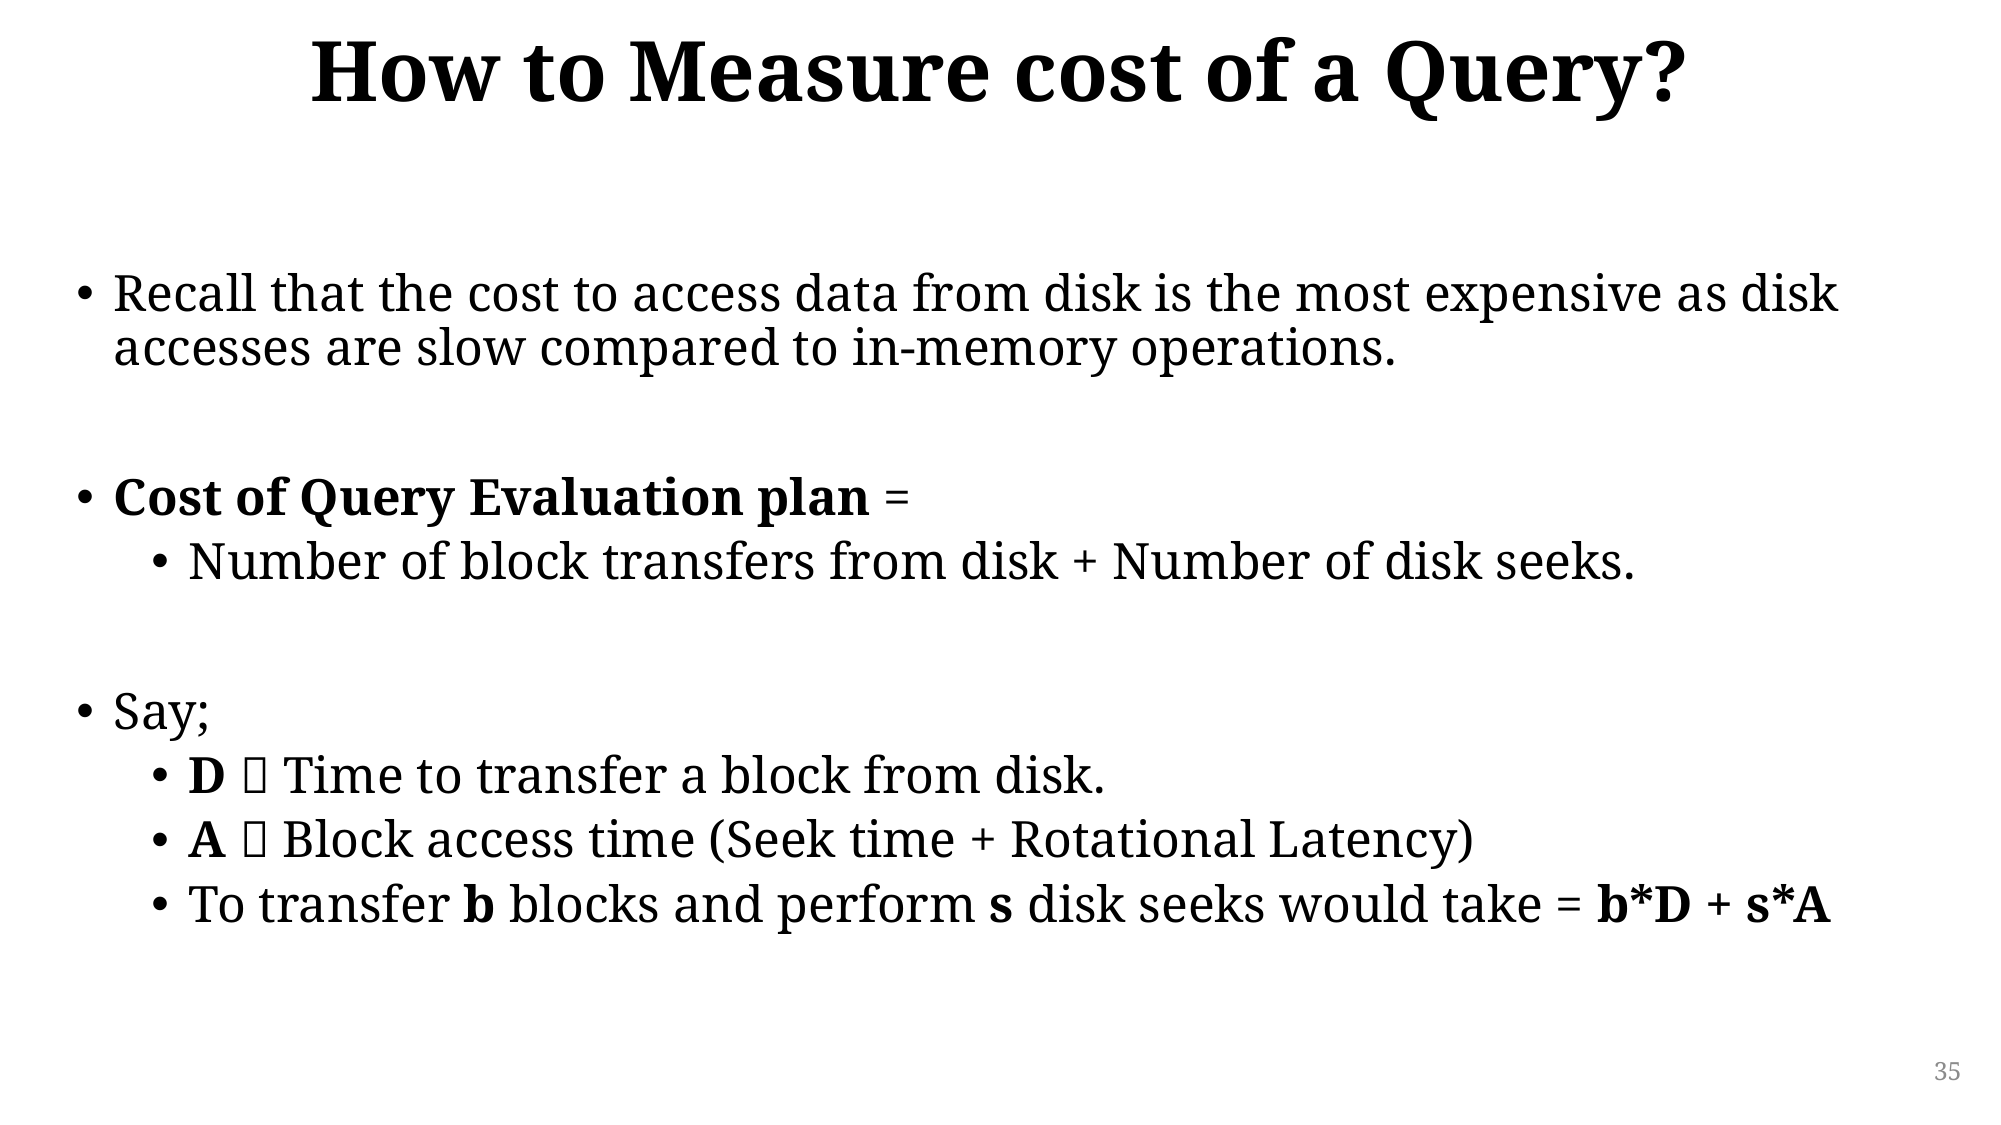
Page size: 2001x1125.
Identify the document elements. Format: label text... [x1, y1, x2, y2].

slide_number 35 [1526, 1042, 1977, 1103]
title How to Measure cost of a Query? [137, 0, 1863, 149]
list Recall that the cost to access data from disk is the most expensive as disk accesses are slow compared to in-memory operations. Cost of Query Evaluation plan = Number of block transfers from disk + Number of disk seeks. Say; D  Time to transfer a block from disk. A  Block access time (Seek time + Rotational Latency) To transfer b blocks and perform s disk seeks would take = b*D + s*A [61, 260, 2000, 1103]
